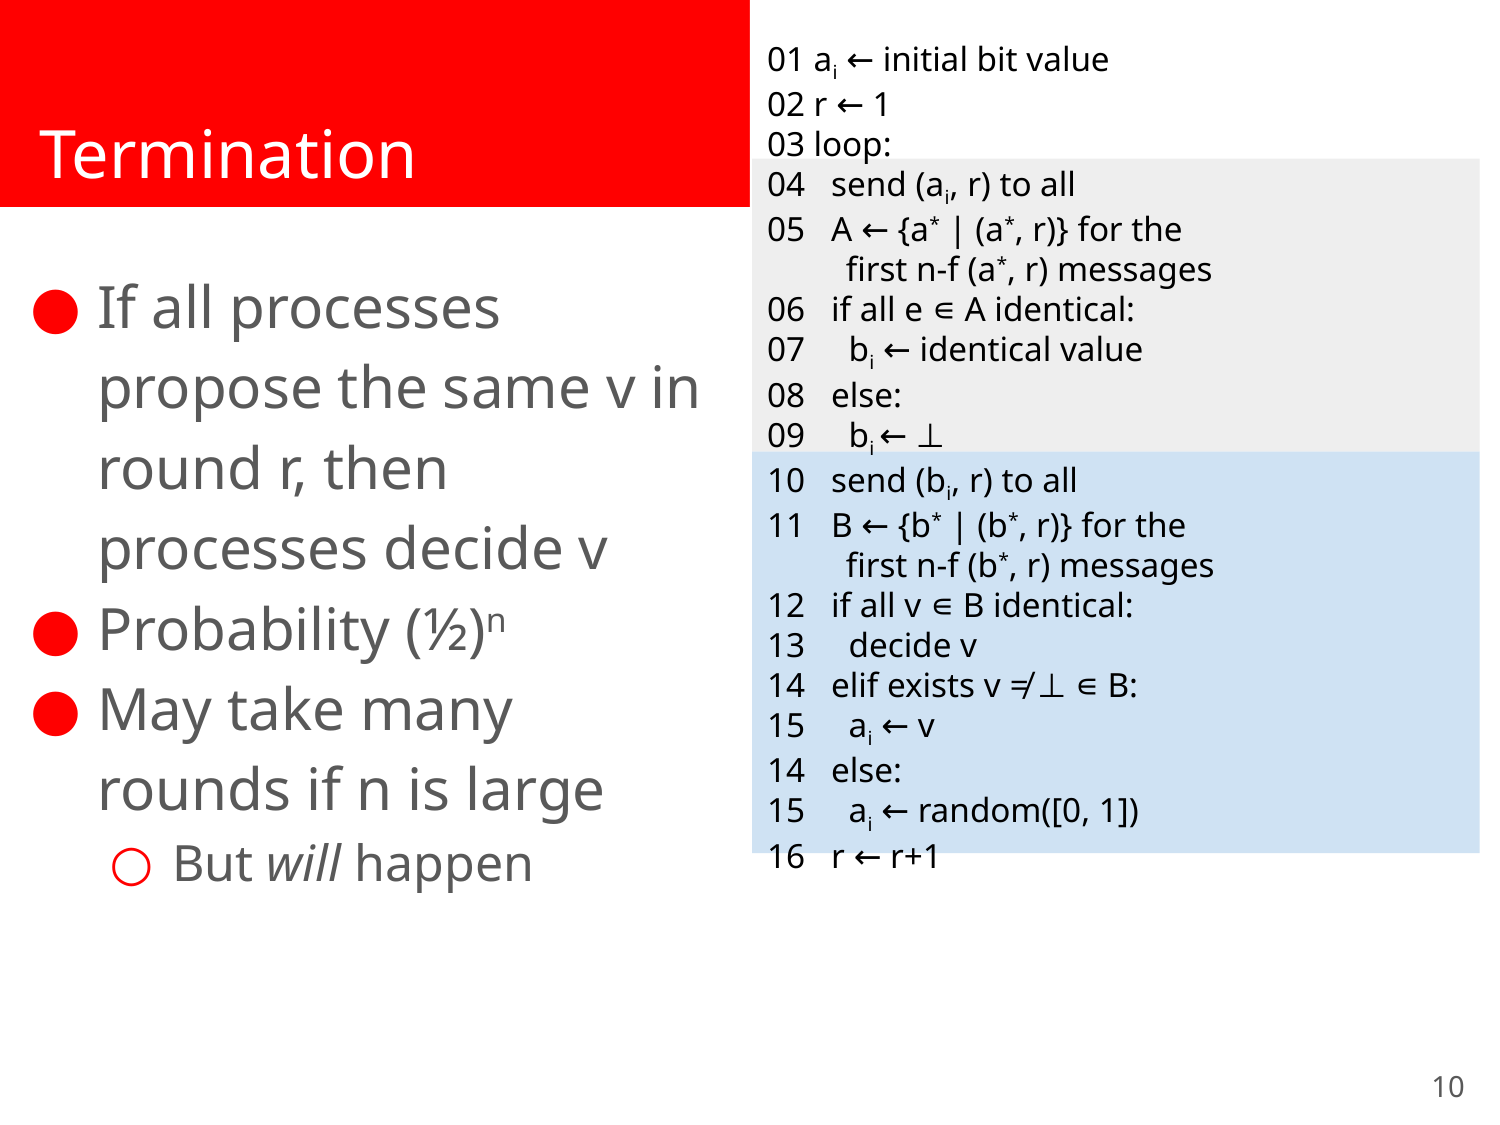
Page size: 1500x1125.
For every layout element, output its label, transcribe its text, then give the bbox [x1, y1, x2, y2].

text_box 01 ai ← initial bit value 02 r ← 1 03 loop: 04 send (ai, r) to all 05 A ← {a* | (a*, r)} for the first n-f (a*, r) messages 06 if all e ∊ A identical: 07 bi ← identical value 08 else: 09 bi ← ⊥ 10 send (bi, r) to all 11 B ← {b* | (b*, r)} for the first n-f (b*, r) messages 12 if all v ∊ B identical: 13 decide v 14 elif exists v ≠ ⊥ ∊ B: 15 ai ← v 14 else: 15 ai ← random([0, 1]) 16 r ← r+1 [752, 22, 1480, 1045]
title Termination [24, 30, 688, 207]
list If all processes propose the same v in round r, then processes decide v Probability (½)n May take many rounds if n is large But will happen [7, 244, 735, 1053]
slide_number ‹#› [1389, 1045, 1480, 1125]
